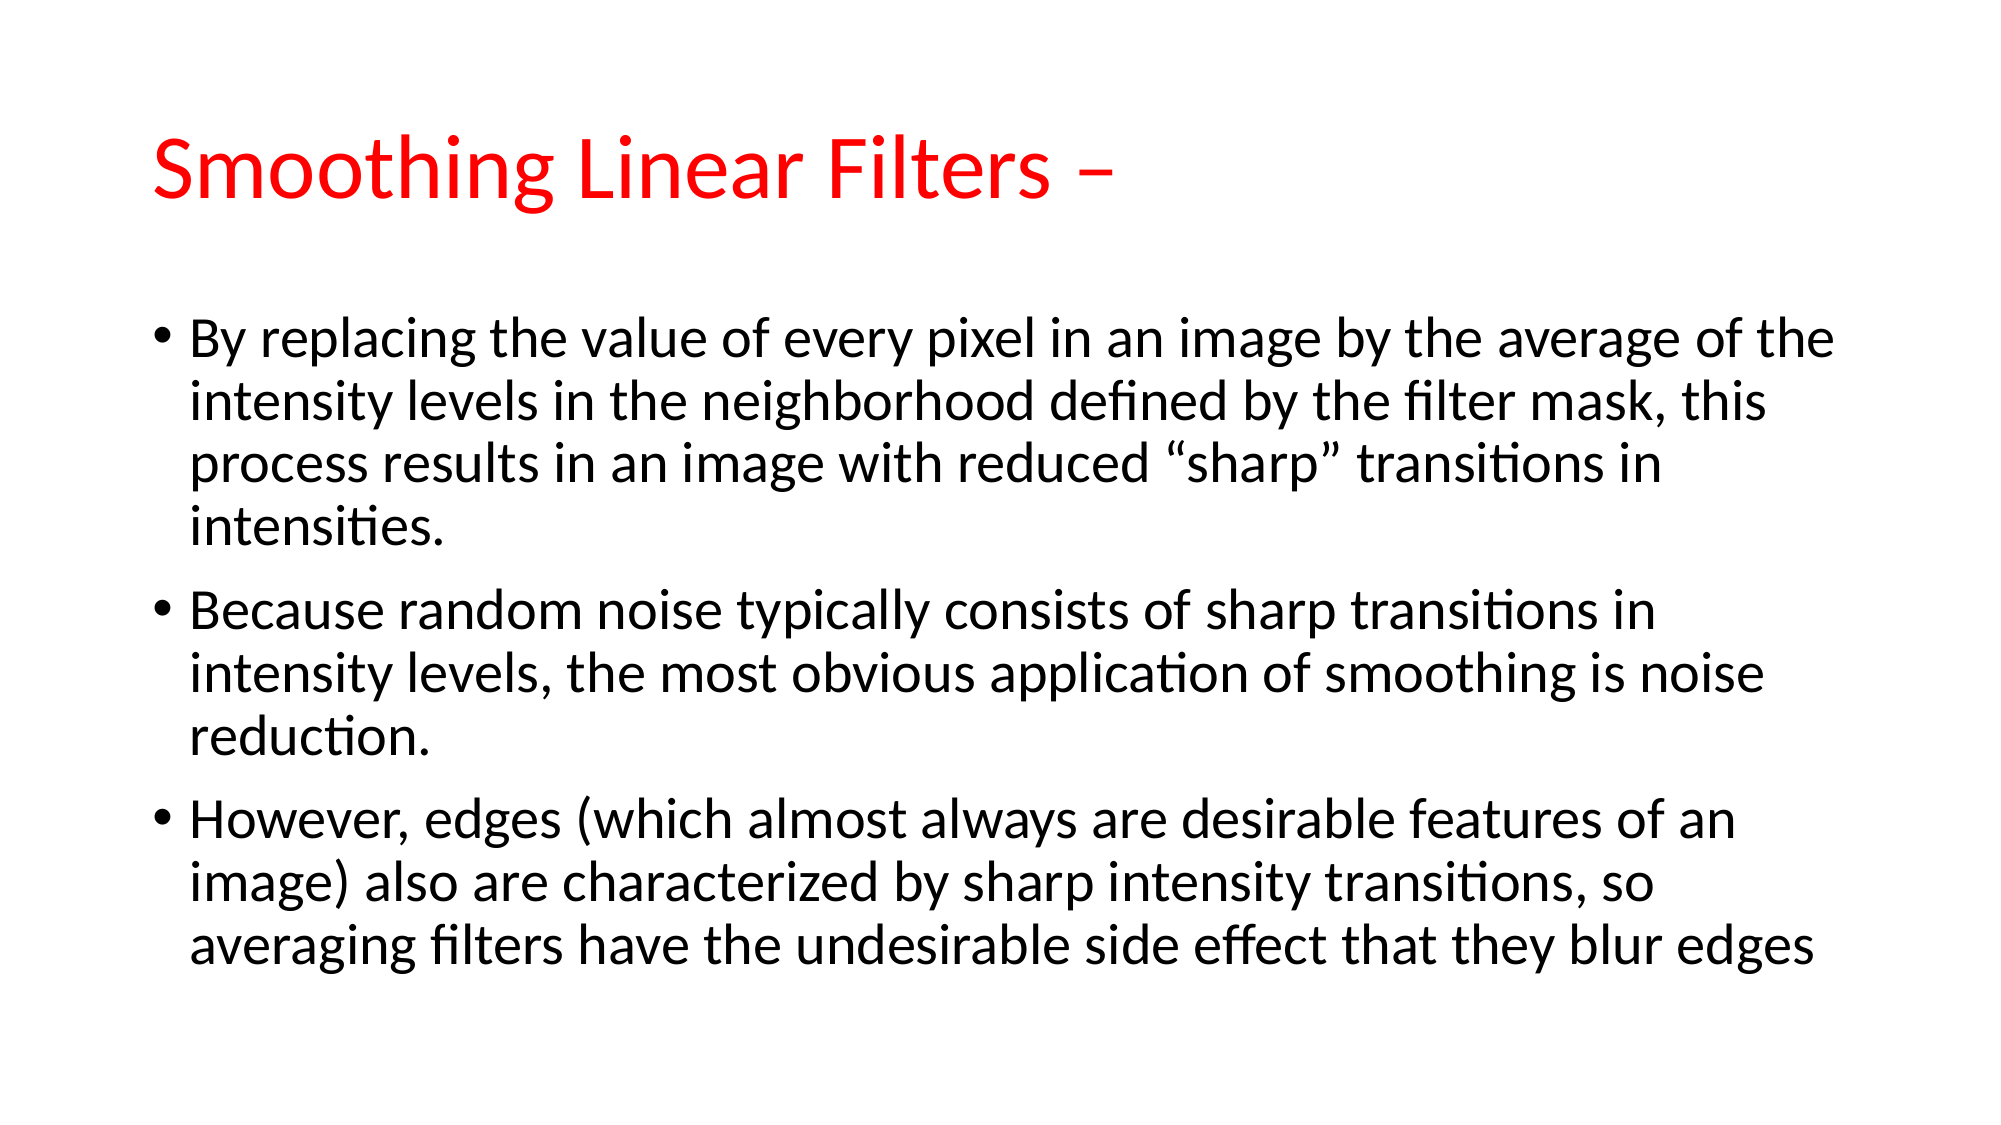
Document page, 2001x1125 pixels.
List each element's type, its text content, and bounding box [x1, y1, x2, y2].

list By replacing the value of every pixel in an image by the average of the intensity levels in the neighborhood defined by the filter mask, this process results in an image with reduced “sharp” transitions in intensities. Because random noise typically consists of sharp transitions in intensity levels, the most obvious application of smoothing is noise reduction. However, edges (which almost always are desirable features of an image) also are characterized by sharp intensity transitions, so averaging filters have the undesirable side effect that they blur edges [137, 299, 1863, 1014]
title Smoothing Linear Filters – [137, 59, 1863, 278]
